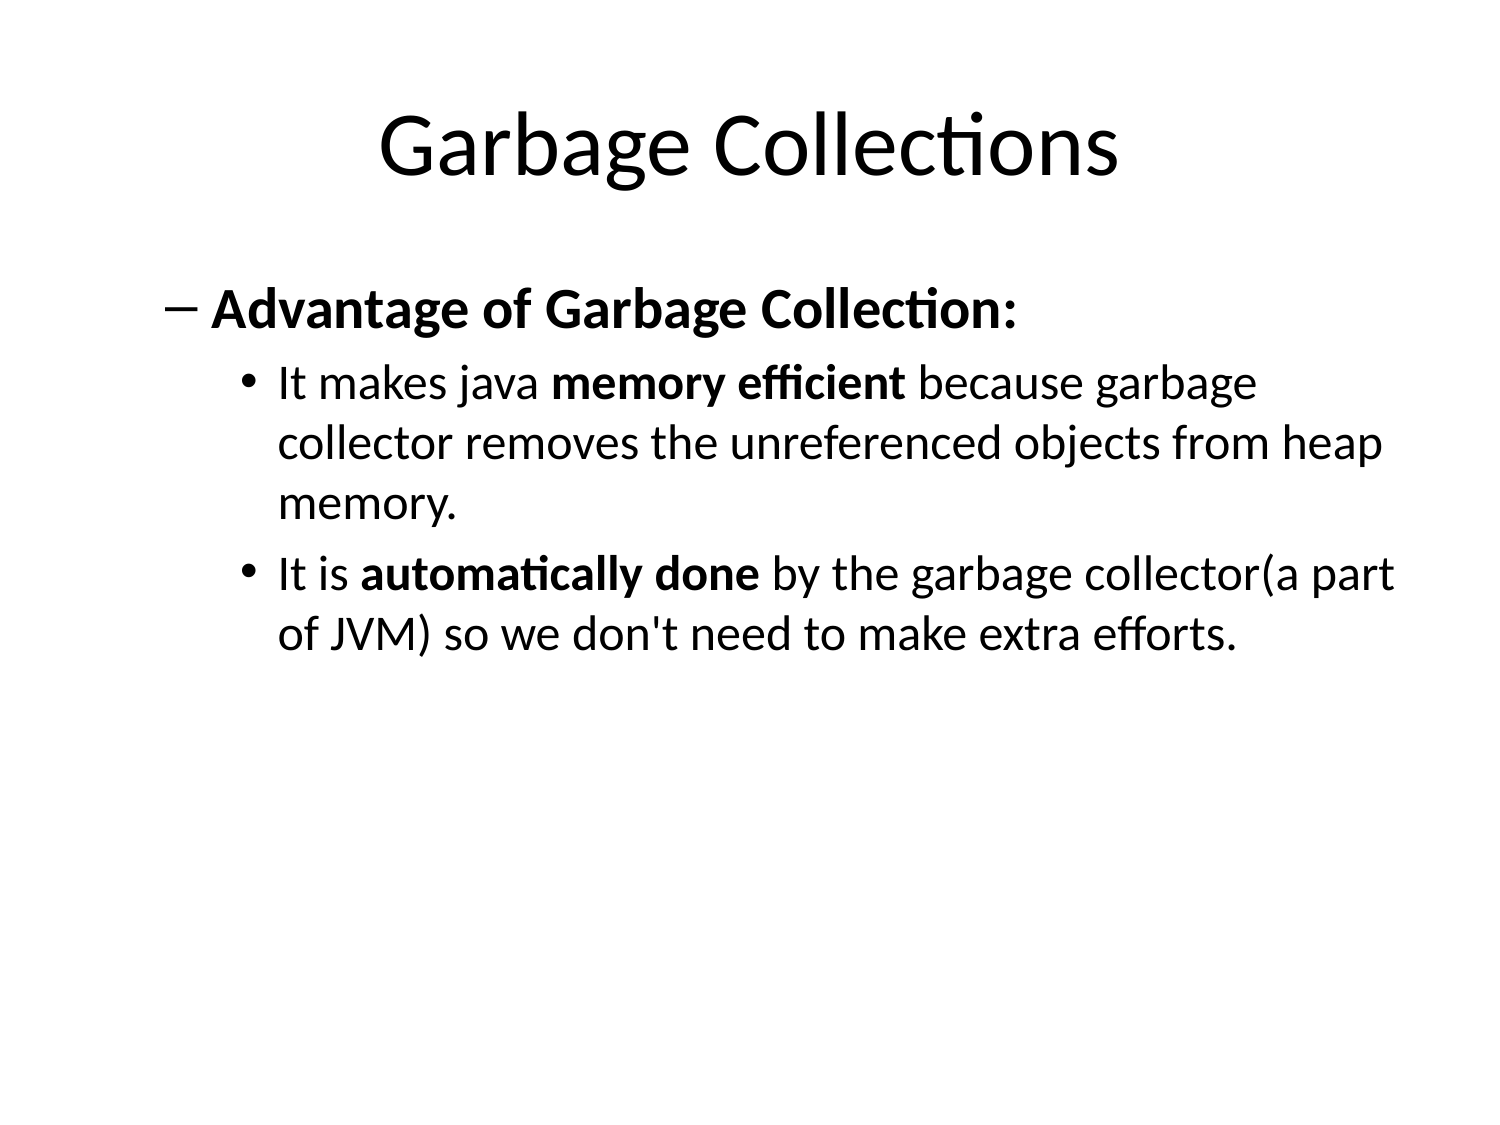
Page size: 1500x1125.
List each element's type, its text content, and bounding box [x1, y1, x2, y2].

title Garbage Collections [75, 45, 1425, 233]
list Advantage of Garbage Collection: It makes java memory efficient because garbage collector removes the unreferenced objects from heap memory. It is automatically done by the garbage collector(a part of JVM) so we don't need to make extra efforts. [75, 262, 1425, 1005]
